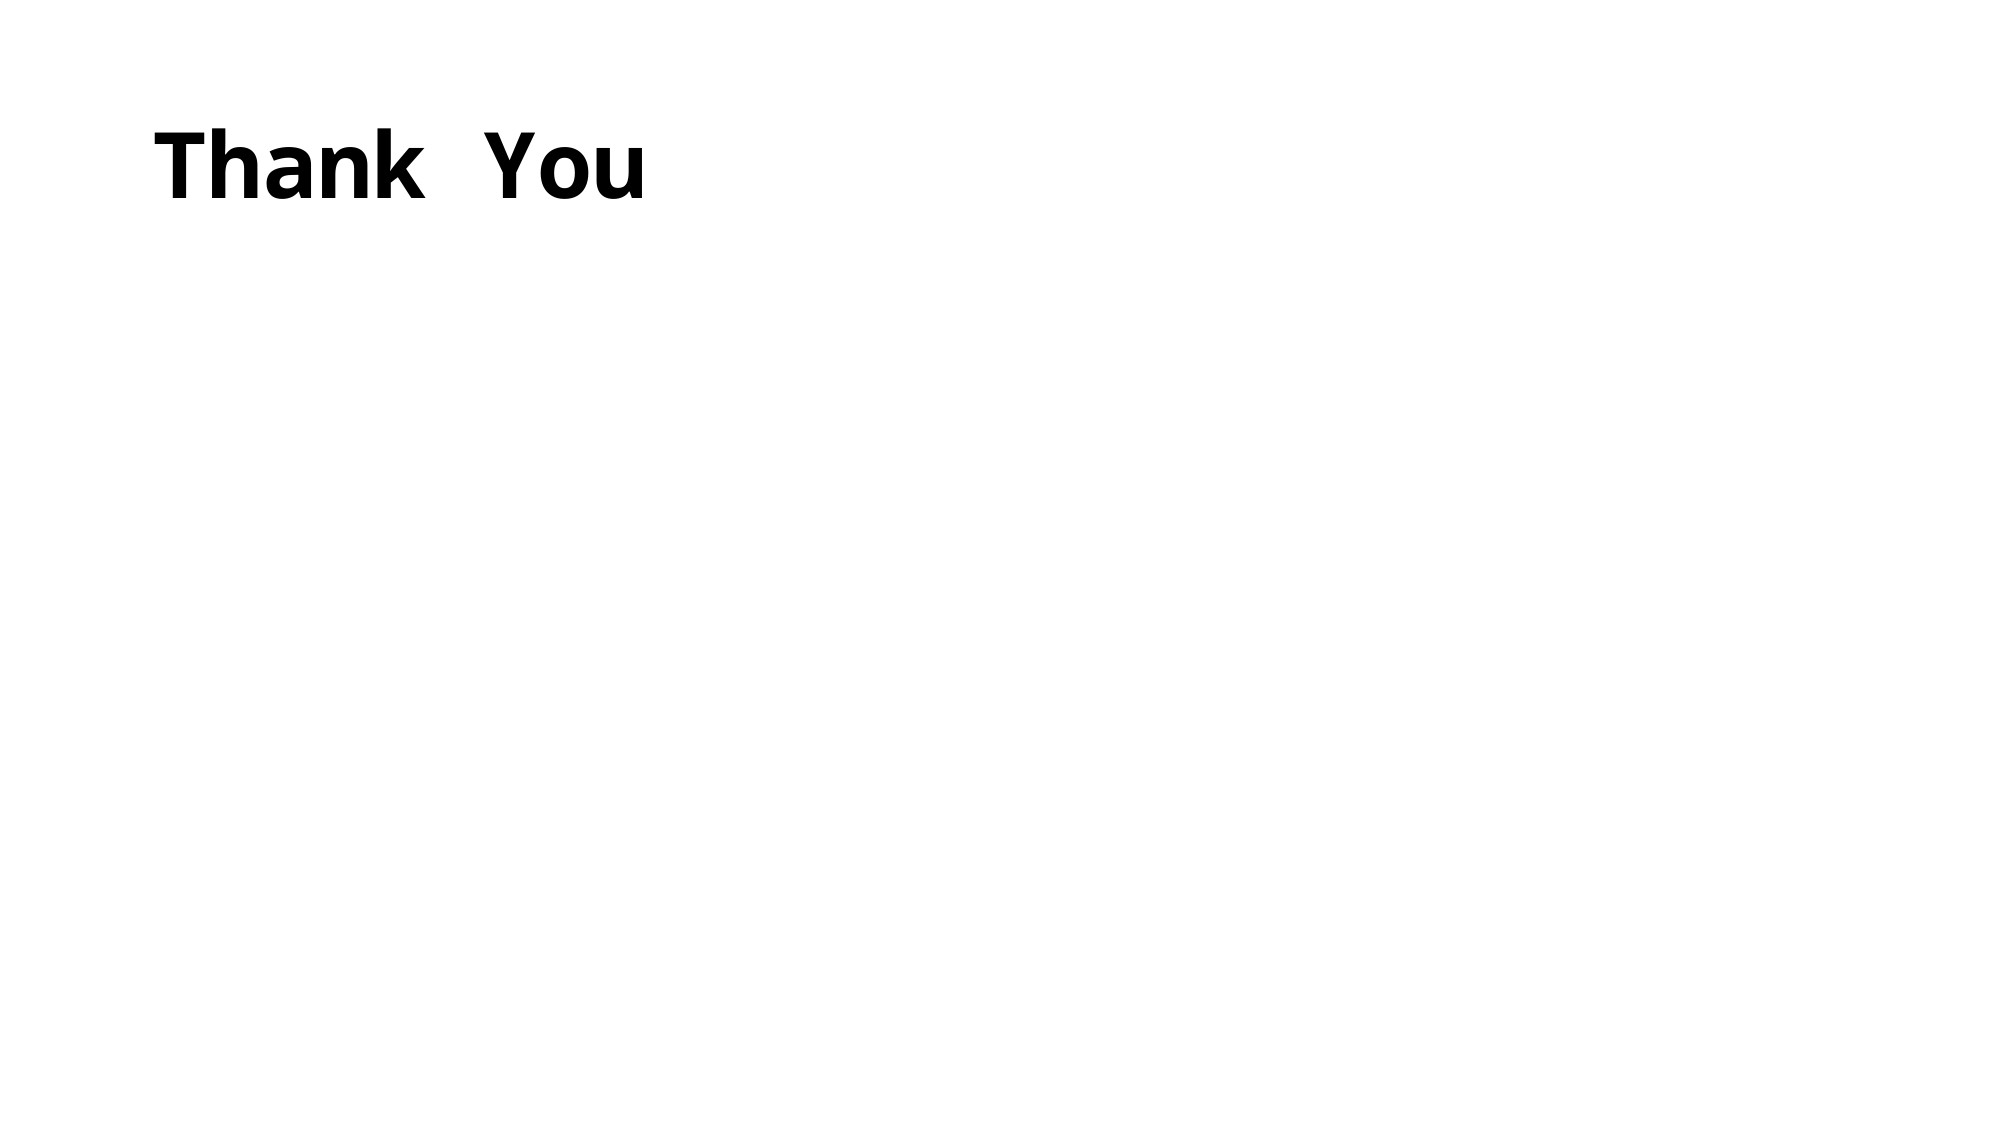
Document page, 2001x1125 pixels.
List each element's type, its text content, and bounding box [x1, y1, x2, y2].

title Thank You [137, 59, 1863, 278]
